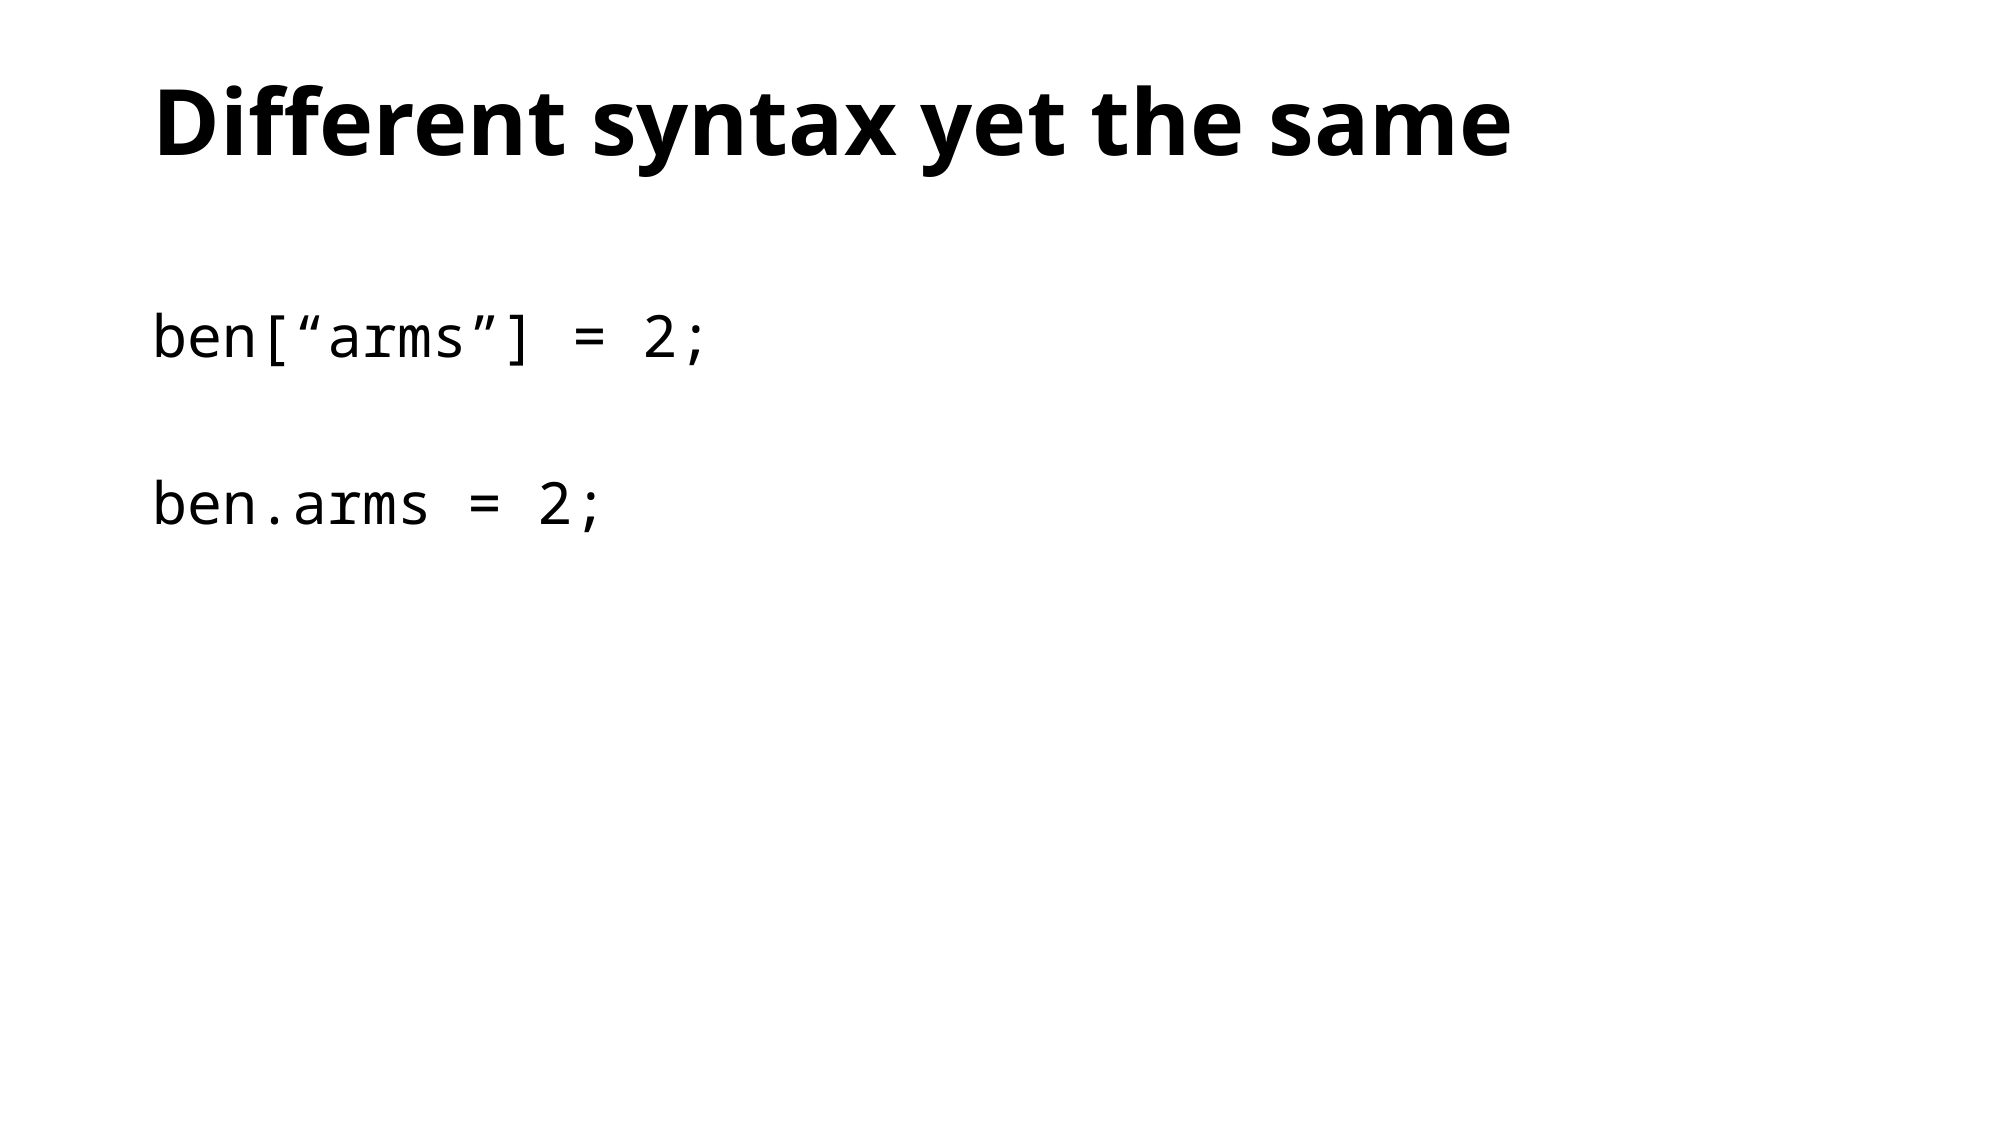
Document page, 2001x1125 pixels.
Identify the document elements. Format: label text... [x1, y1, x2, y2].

list ben[“arms”] = 2; ben.arms = 2; [137, 299, 1863, 1060]
title Different syntax yet the same [137, 59, 1863, 191]
